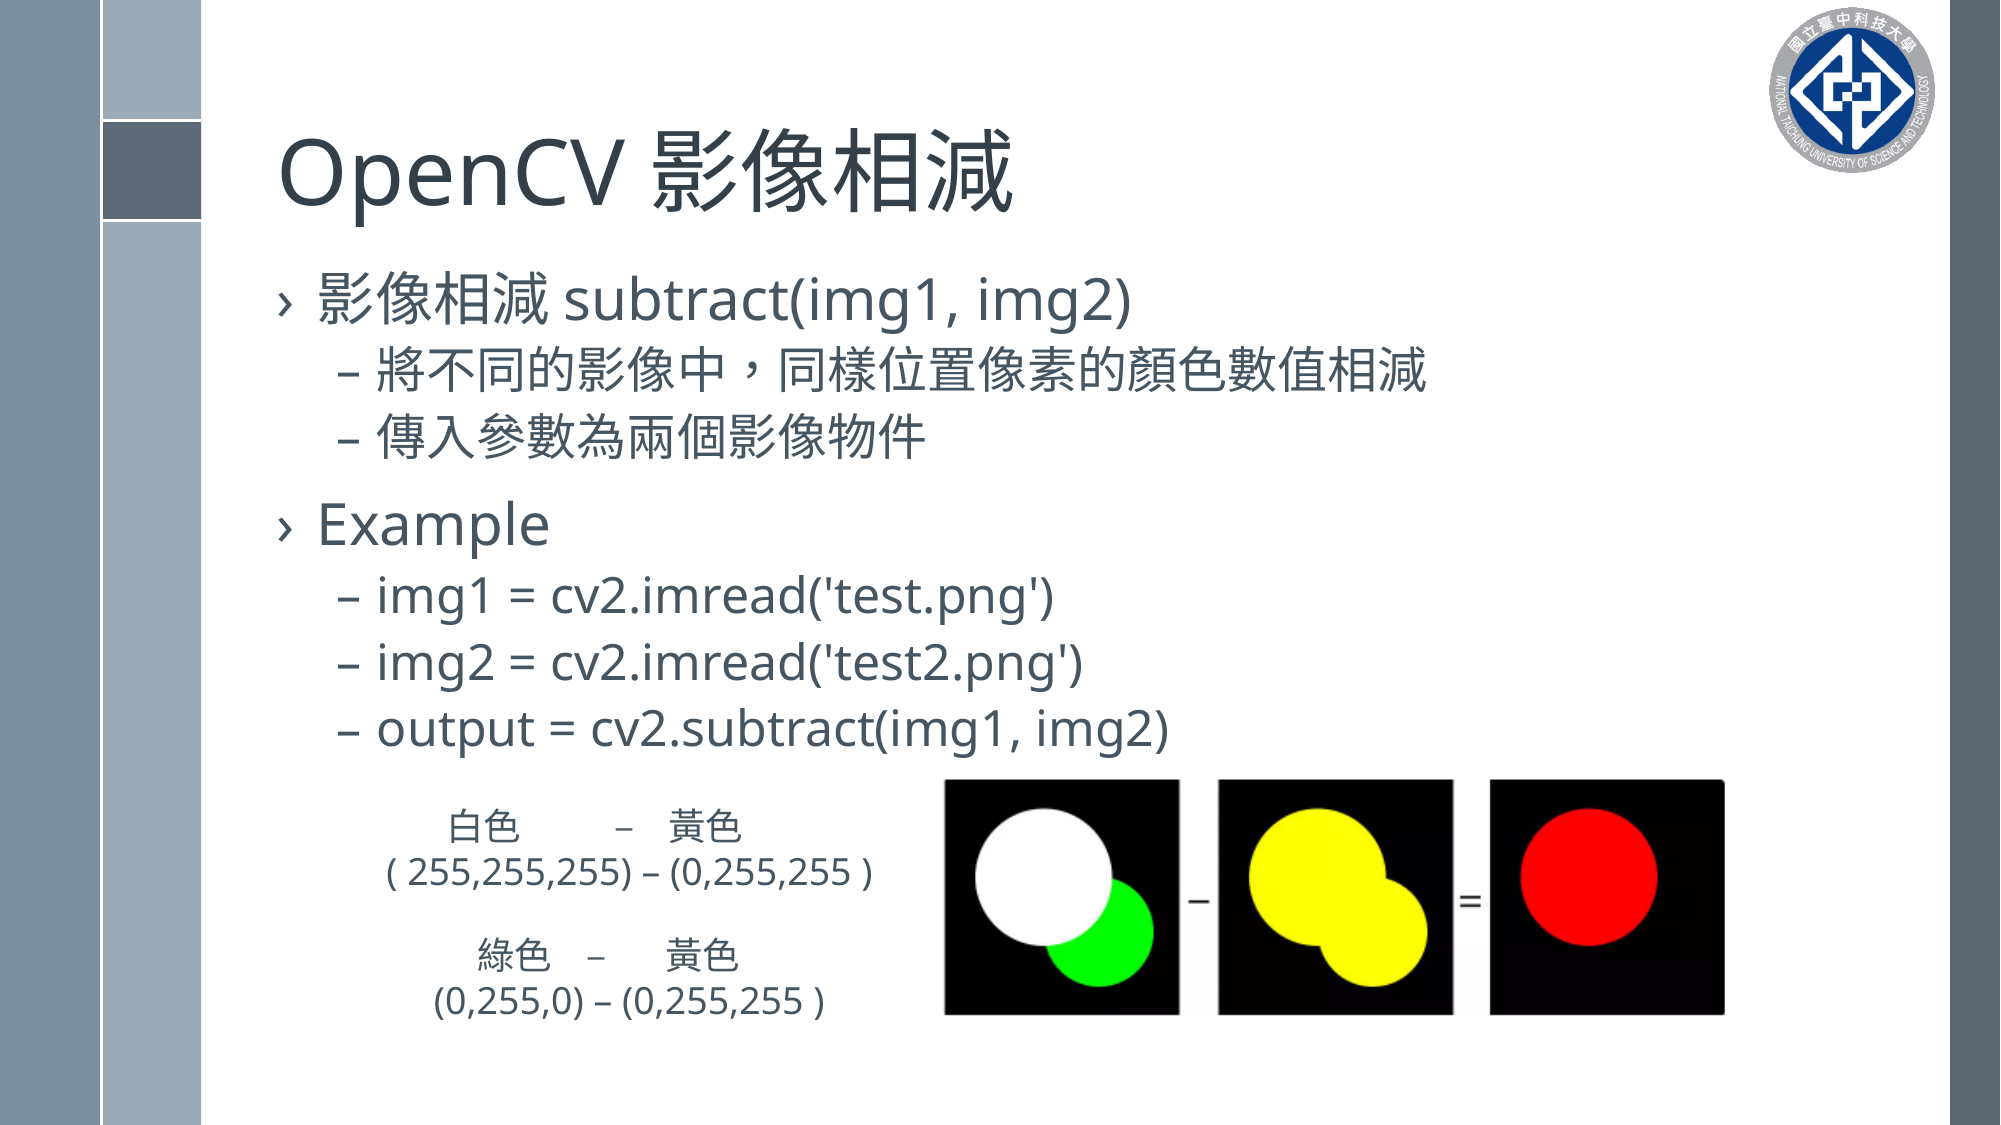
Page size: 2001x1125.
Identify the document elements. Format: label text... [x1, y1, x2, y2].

text_box 綠色 – 黃色 (0,255,0) – (0,255,255 ) [419, 924, 841, 1030]
picture [938, 772, 1736, 1031]
title OpenCV影像相減 [261, 29, 1867, 233]
picture [1769, 7, 1935, 173]
text_box 白色 – 黃色 ( 255,255,255) – (0,255,255 ) [371, 795, 888, 901]
list 影像相減subtract(img1, img2) 將不同的影像中，同樣位置像素的顏色數值相減 傳入參數為兩個影像物件 Example img1 = cv2.imread('test.png') img2 = cv2.imread('test2.png') output = cv2.subtract(img1, img2) [261, 262, 1867, 1013]
